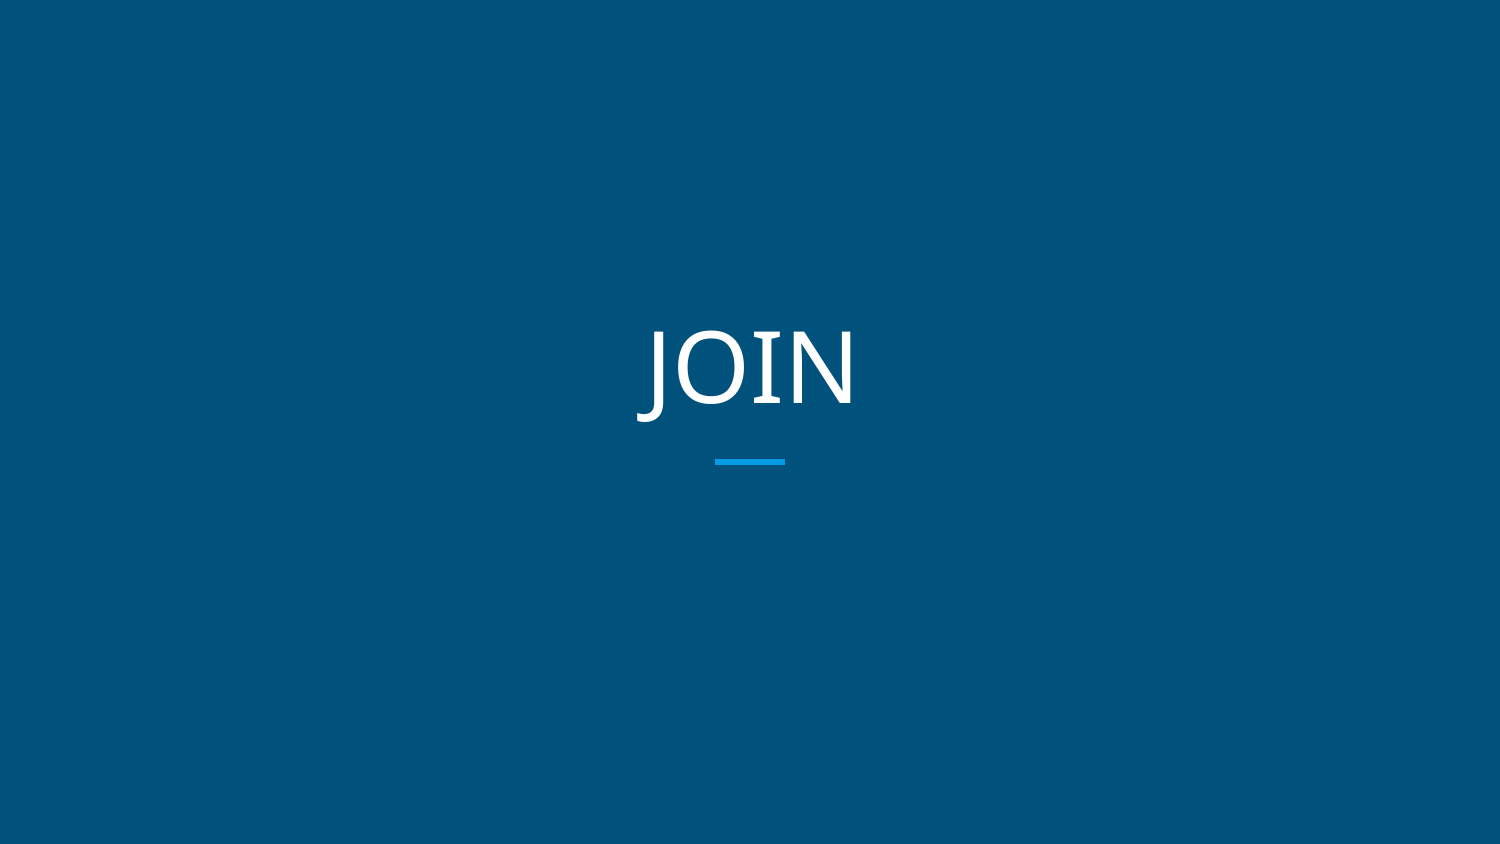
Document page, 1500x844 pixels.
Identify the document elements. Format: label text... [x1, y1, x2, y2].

title JOIN [78, 289, 1428, 439]
